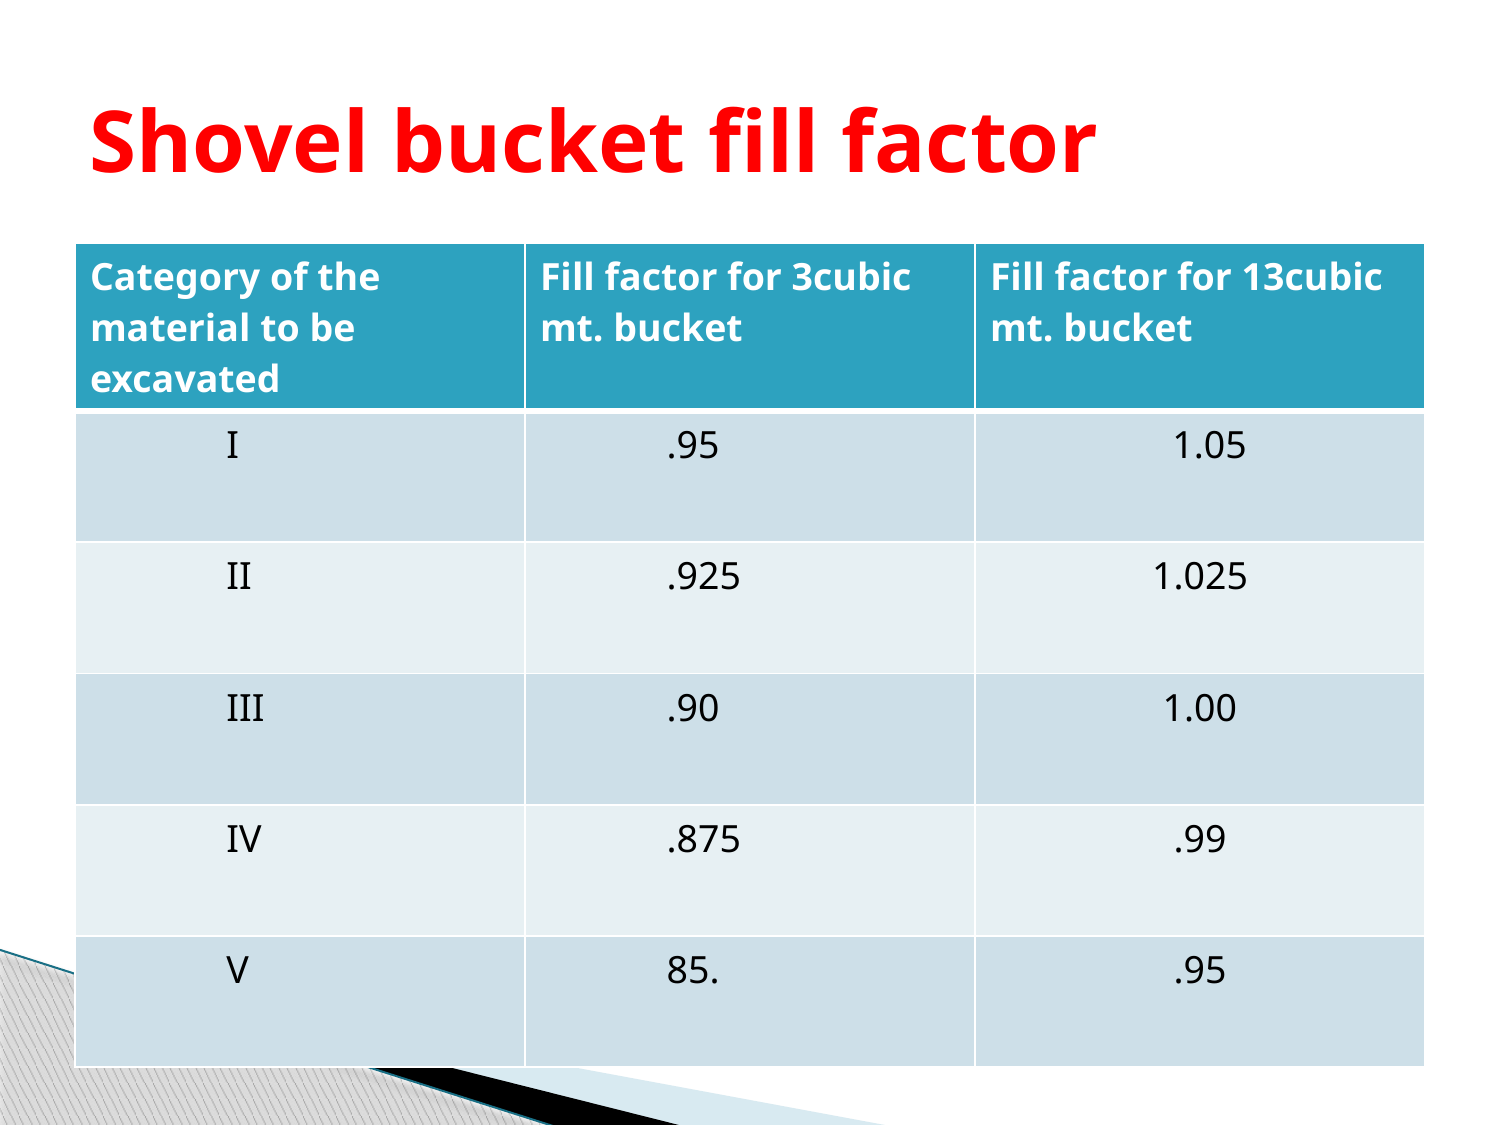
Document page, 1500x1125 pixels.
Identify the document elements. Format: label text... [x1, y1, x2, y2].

table_cell .90 [526, 674, 974, 804]
table_cell II [76, 543, 524, 673]
table_cell 85. [526, 937, 974, 1066]
table_cell V [76, 937, 524, 1066]
title Shovel bucket fill factor [75, 45, 1425, 233]
table_cell I [76, 414, 524, 541]
table_cell .95 [976, 937, 1424, 1066]
table_cell III [76, 674, 524, 804]
table_cell 1.00 [976, 674, 1424, 804]
table_cell .95 [526, 414, 974, 541]
table_header Fill factor for 3cubic mt. bucket [526, 244, 974, 408]
table_cell .925 [526, 543, 974, 673]
table_cell 1.05 [976, 414, 1424, 541]
table_header Fill factor for 13cubic mt. bucket [976, 244, 1424, 408]
table_cell 1.025 [976, 543, 1424, 673]
table_header Category of the material to be excavated [76, 244, 524, 408]
table_cell IV [76, 806, 524, 935]
table_cell .875 [526, 806, 974, 935]
table_cell .99 [976, 806, 1424, 935]
